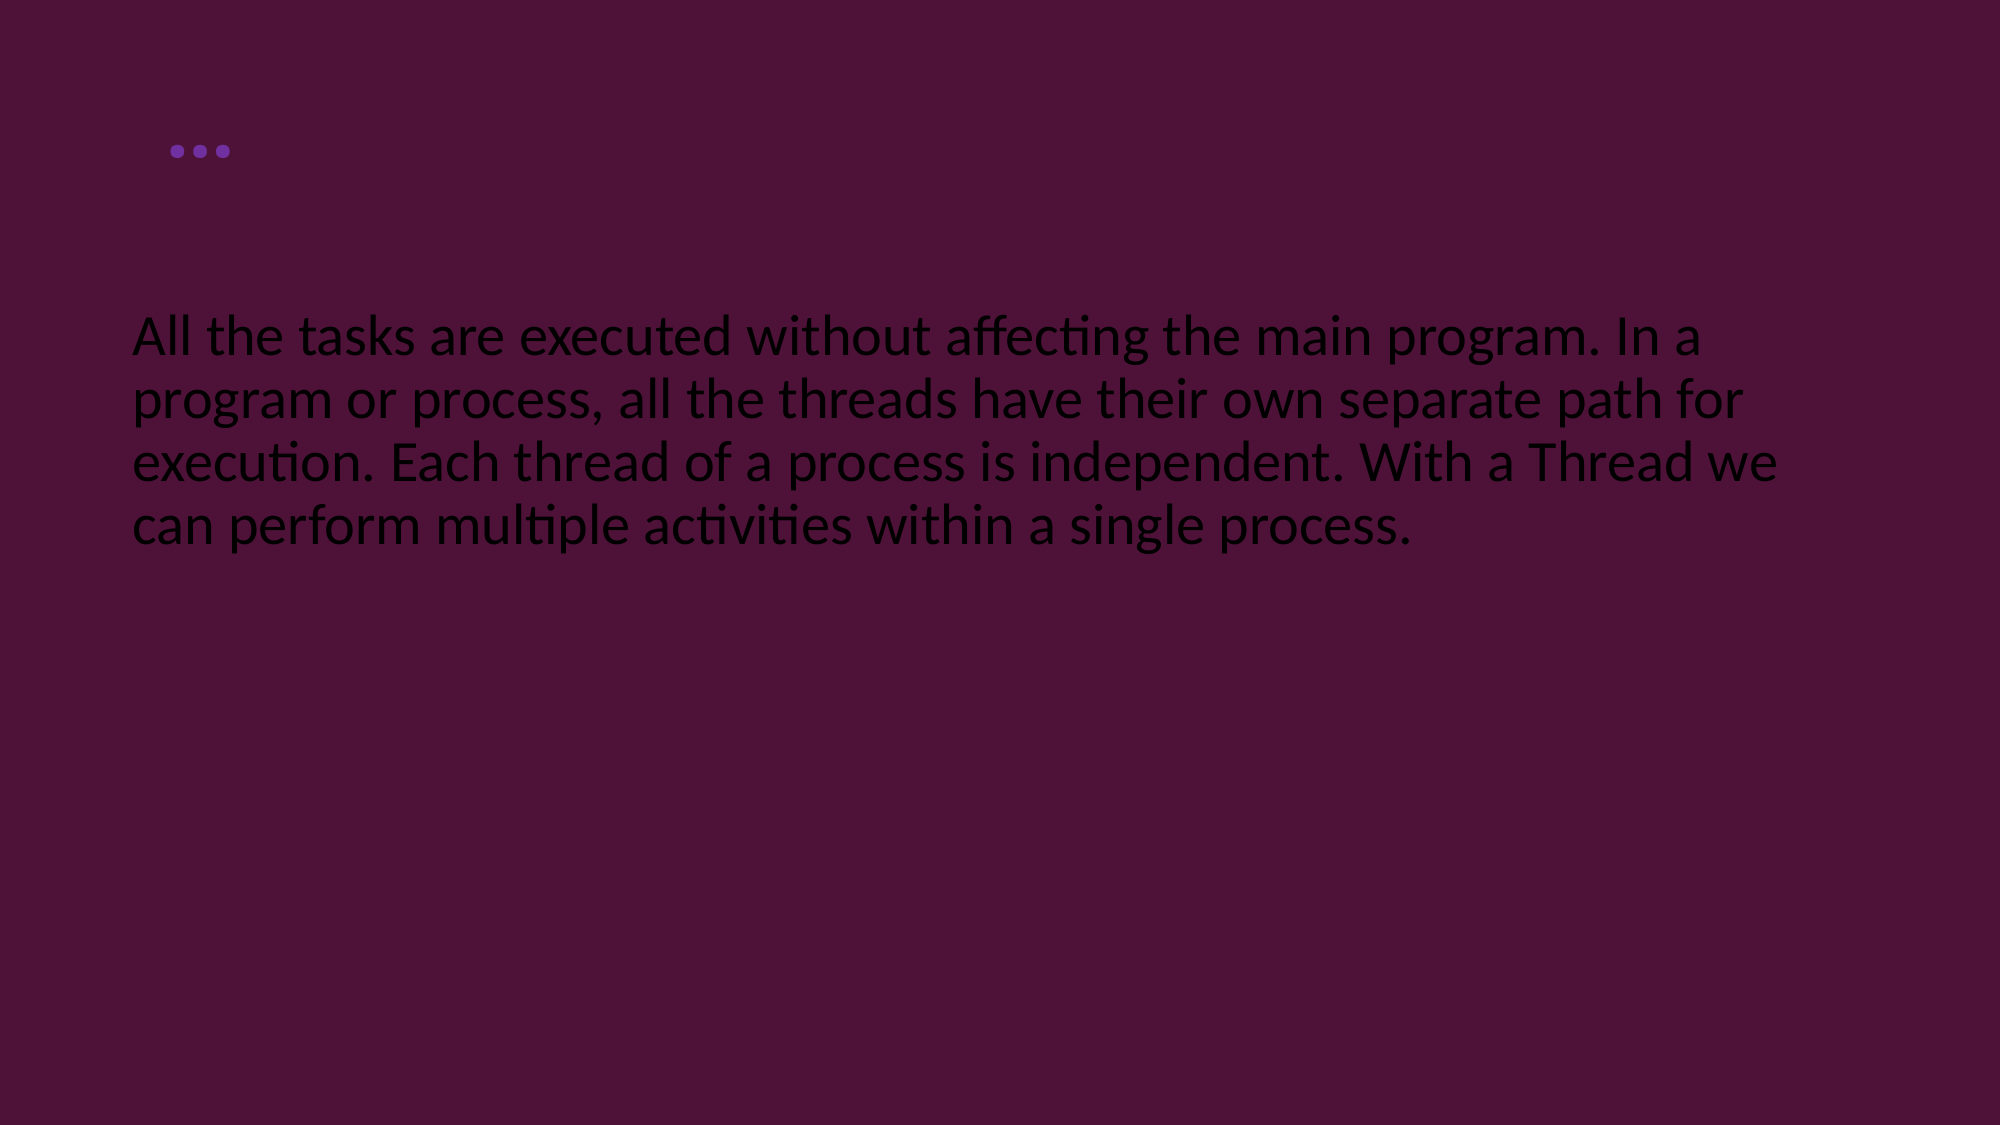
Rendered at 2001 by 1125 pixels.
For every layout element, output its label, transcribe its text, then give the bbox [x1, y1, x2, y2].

list All the tasks are executed without affecting the main program. In a program or process, all the threads have their own separate path for execution. Each thread of a process is independent. With a Thread we can perform multiple activities within a single process. [117, 297, 1843, 620]
title … [151, 81, 1877, 183]
